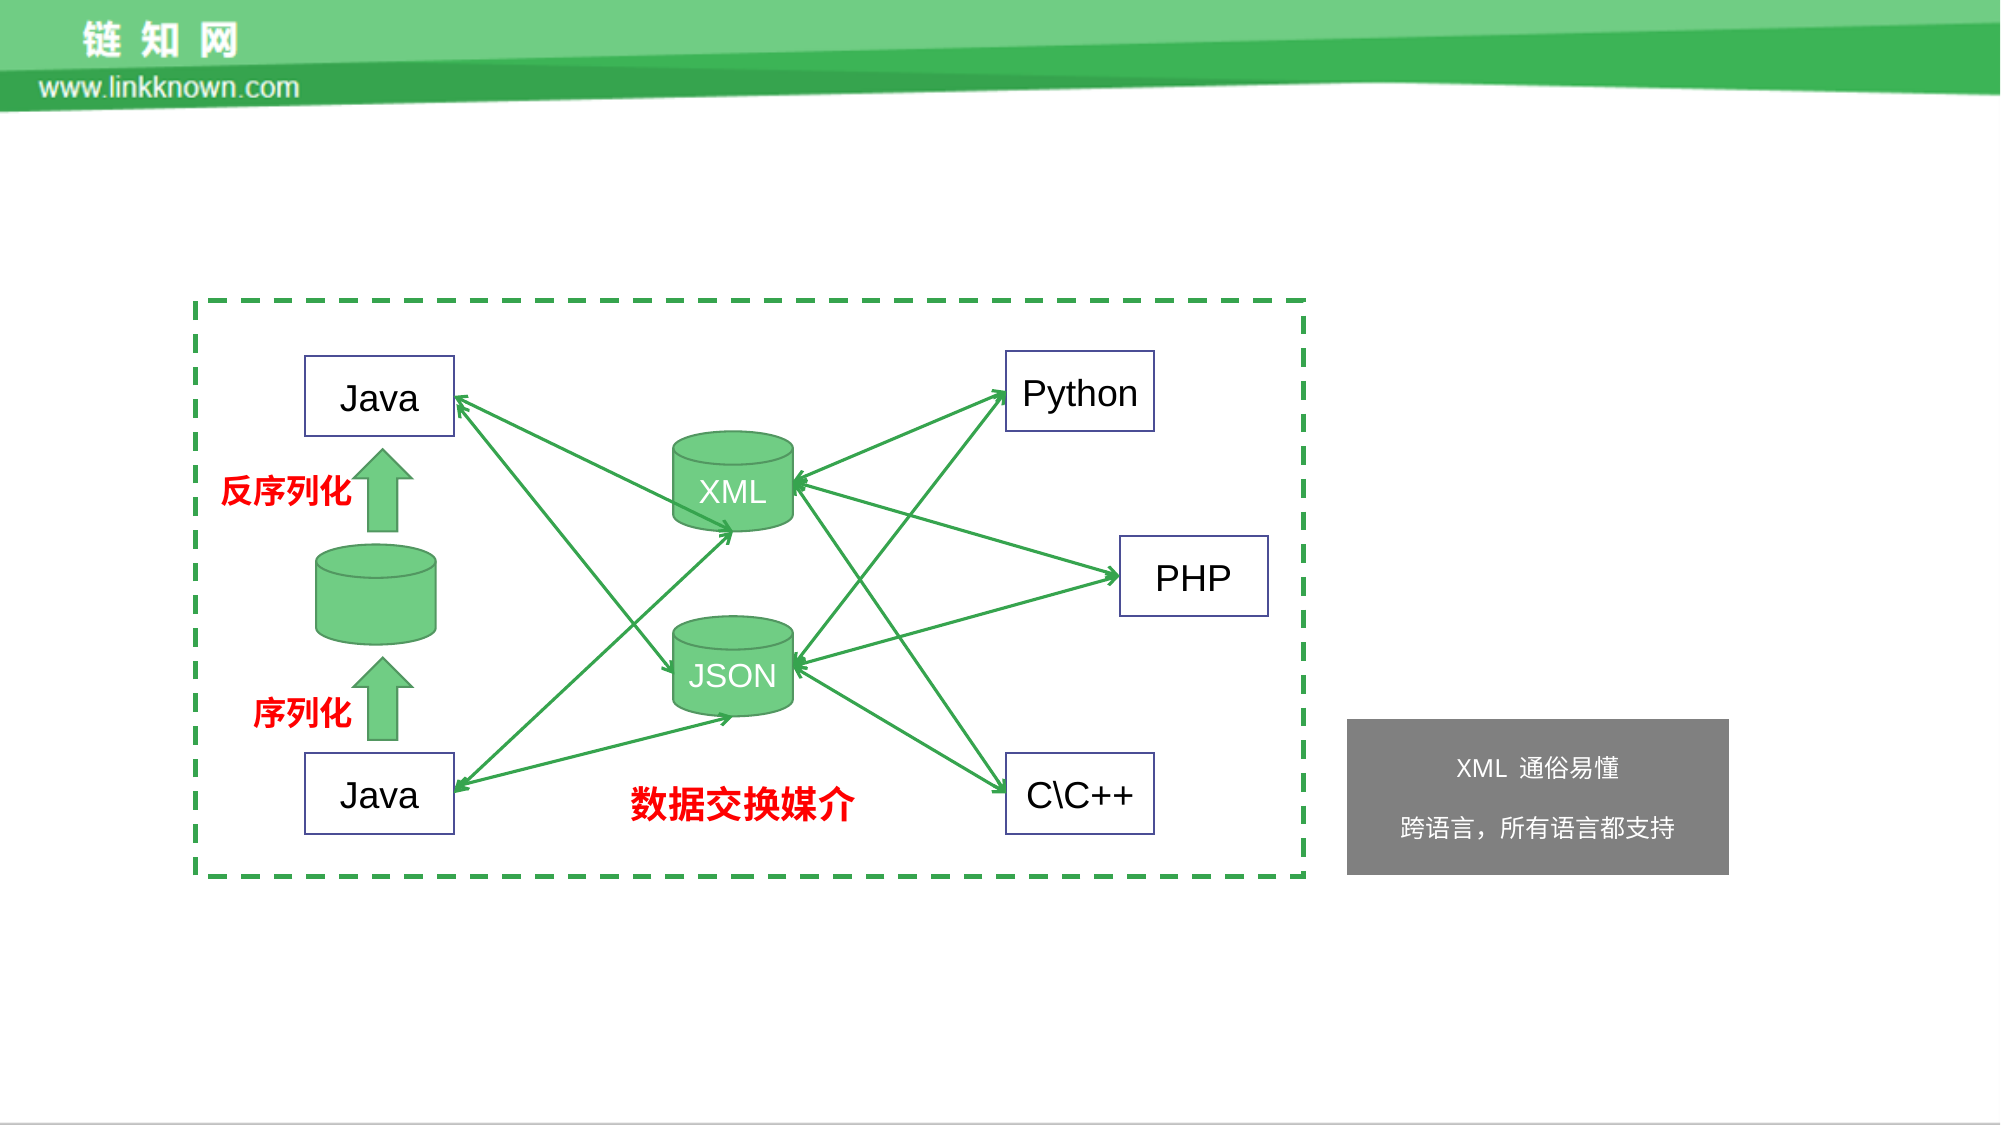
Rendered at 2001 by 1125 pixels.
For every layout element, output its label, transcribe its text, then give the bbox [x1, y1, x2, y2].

text_box XML 通俗易懂 跨语言，所有语言都支持 [1345, 716, 1731, 878]
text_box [792, 575, 1120, 667]
picture [0, 0, 2001, 1125]
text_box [1007, 481, 1120, 575]
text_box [792, 390, 1007, 575]
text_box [792, 666, 1007, 794]
text_box [194, 299, 1304, 877]
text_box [453, 481, 674, 794]
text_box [456, 404, 675, 675]
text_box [454, 666, 674, 787]
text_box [453, 395, 674, 481]
